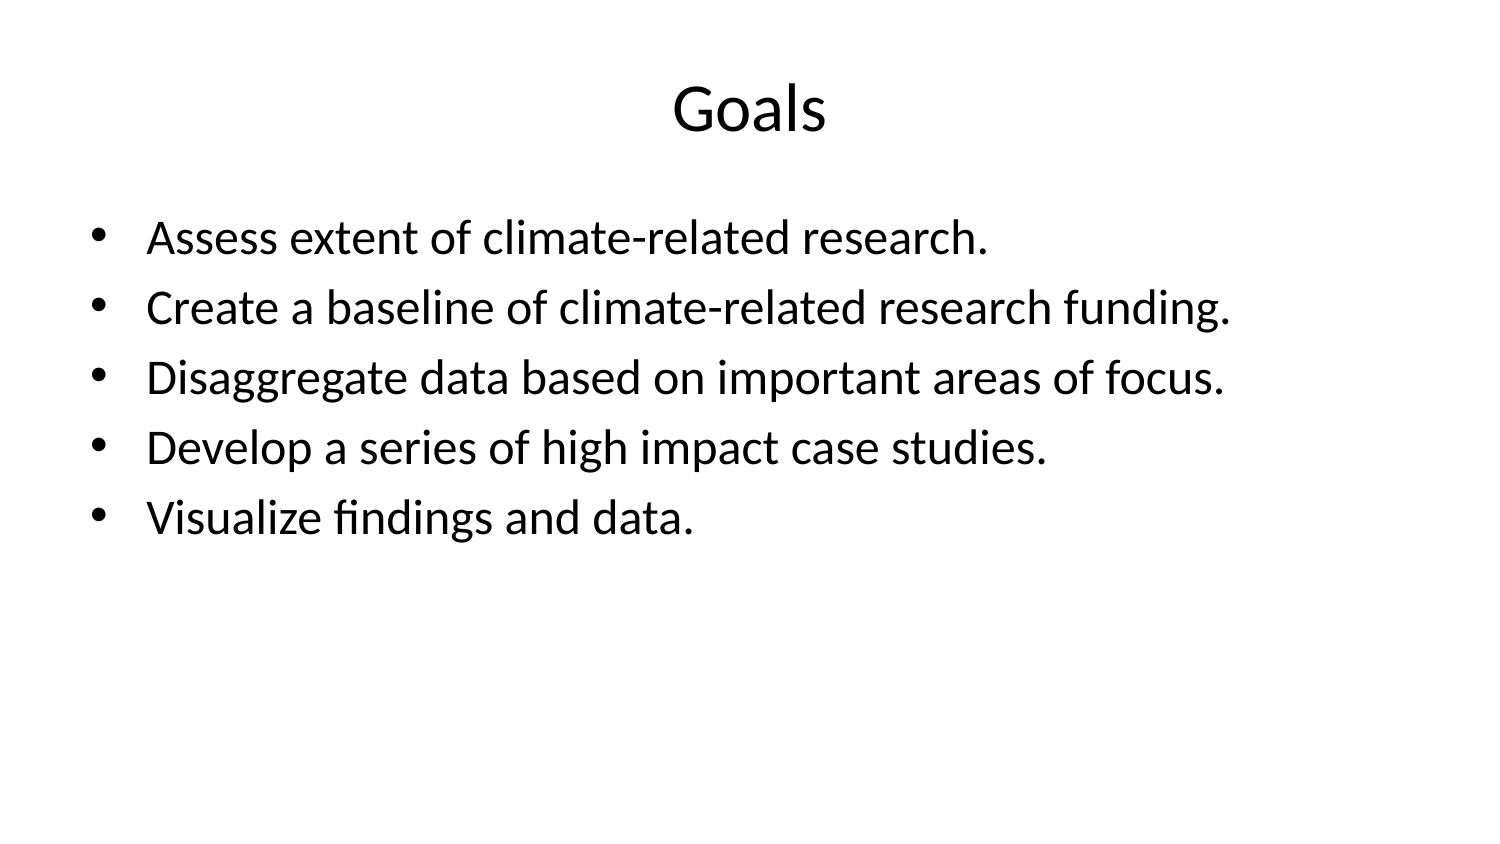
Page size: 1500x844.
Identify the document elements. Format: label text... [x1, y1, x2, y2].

title Goals [75, 33, 1425, 175]
list Assess extent of climate-related research. Create a baseline of climate-related research funding. Disaggregate data based on important areas of focus. Develop a series of high impact case studies. Visualize findings and data. [75, 196, 1425, 754]
